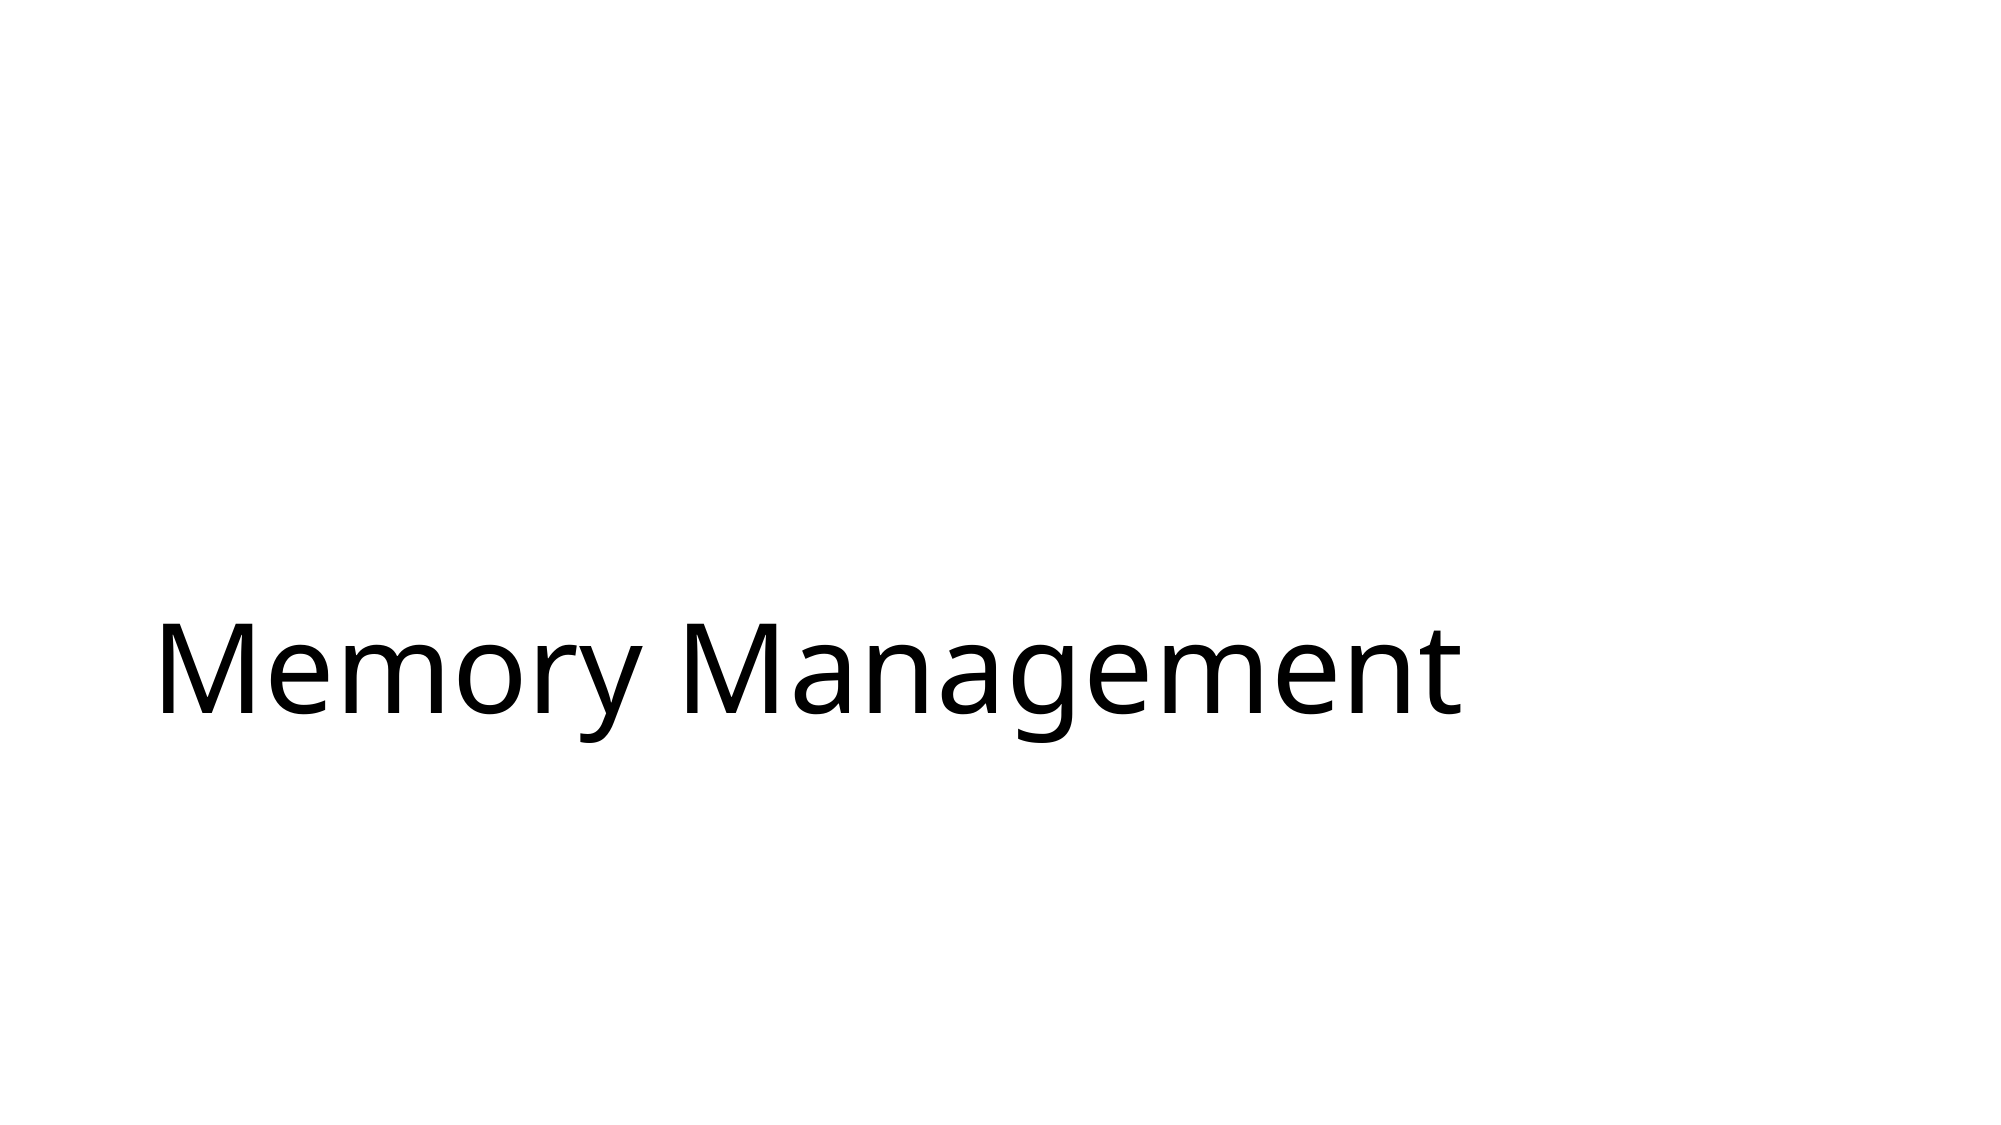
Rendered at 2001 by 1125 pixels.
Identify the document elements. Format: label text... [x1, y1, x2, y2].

title Memory Management [136, 280, 1862, 749]
